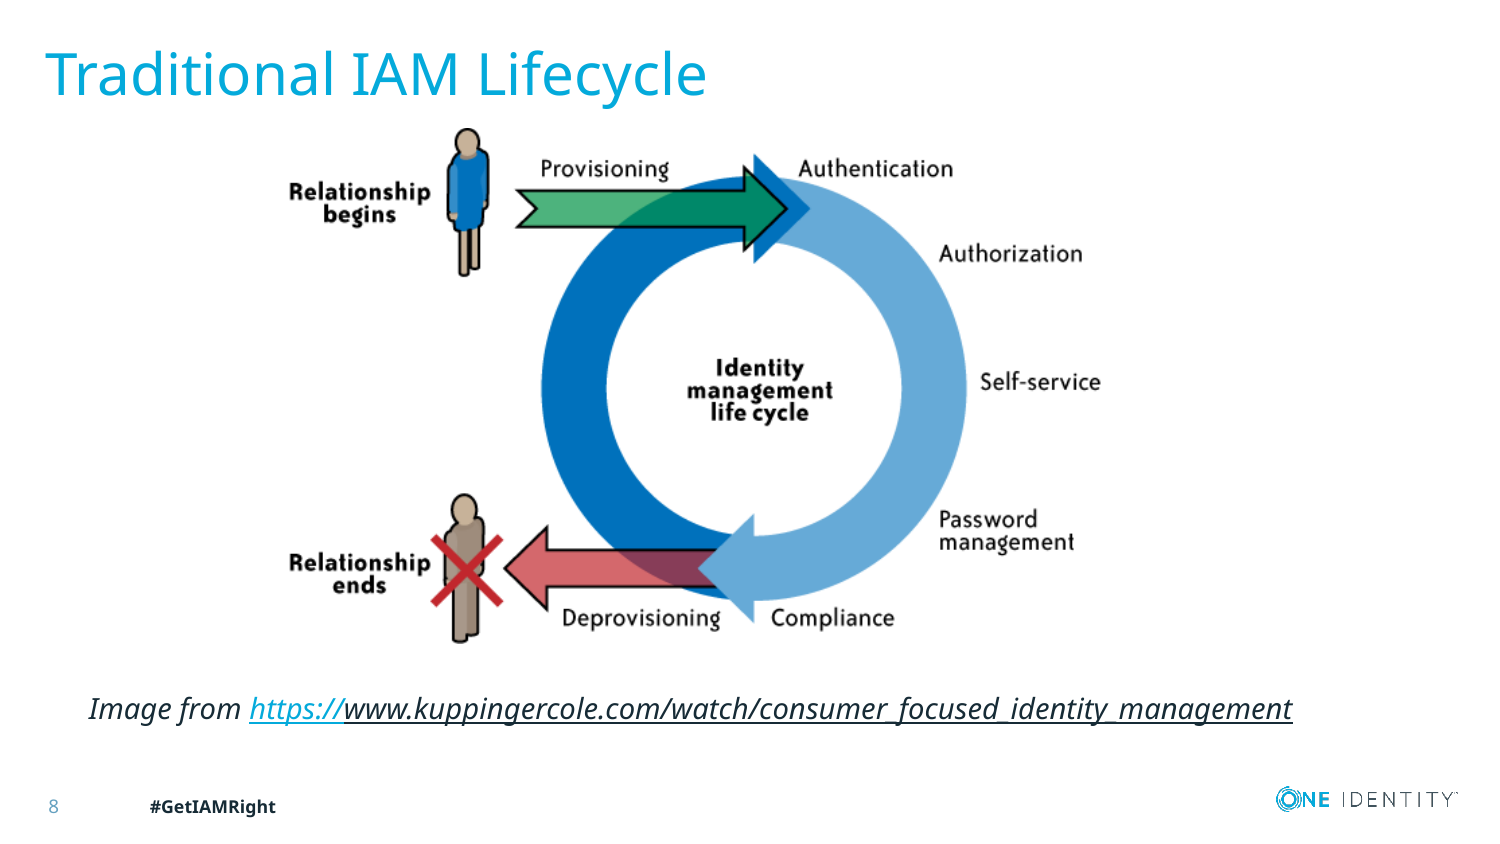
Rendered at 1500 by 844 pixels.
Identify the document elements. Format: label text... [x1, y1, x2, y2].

picture [1276, 786, 1284, 794]
picture [1285, 795, 1293, 804]
picture [1276, 805, 1282, 812]
picture [1288, 786, 1458, 812]
title Traditional IAM Lifecycle [44, 44, 1351, 150]
list Image from https://www.kuppingercole.com/watch/consumer_focused_identity_management [44, 209, 1346, 736]
picture [288, 127, 1102, 645]
